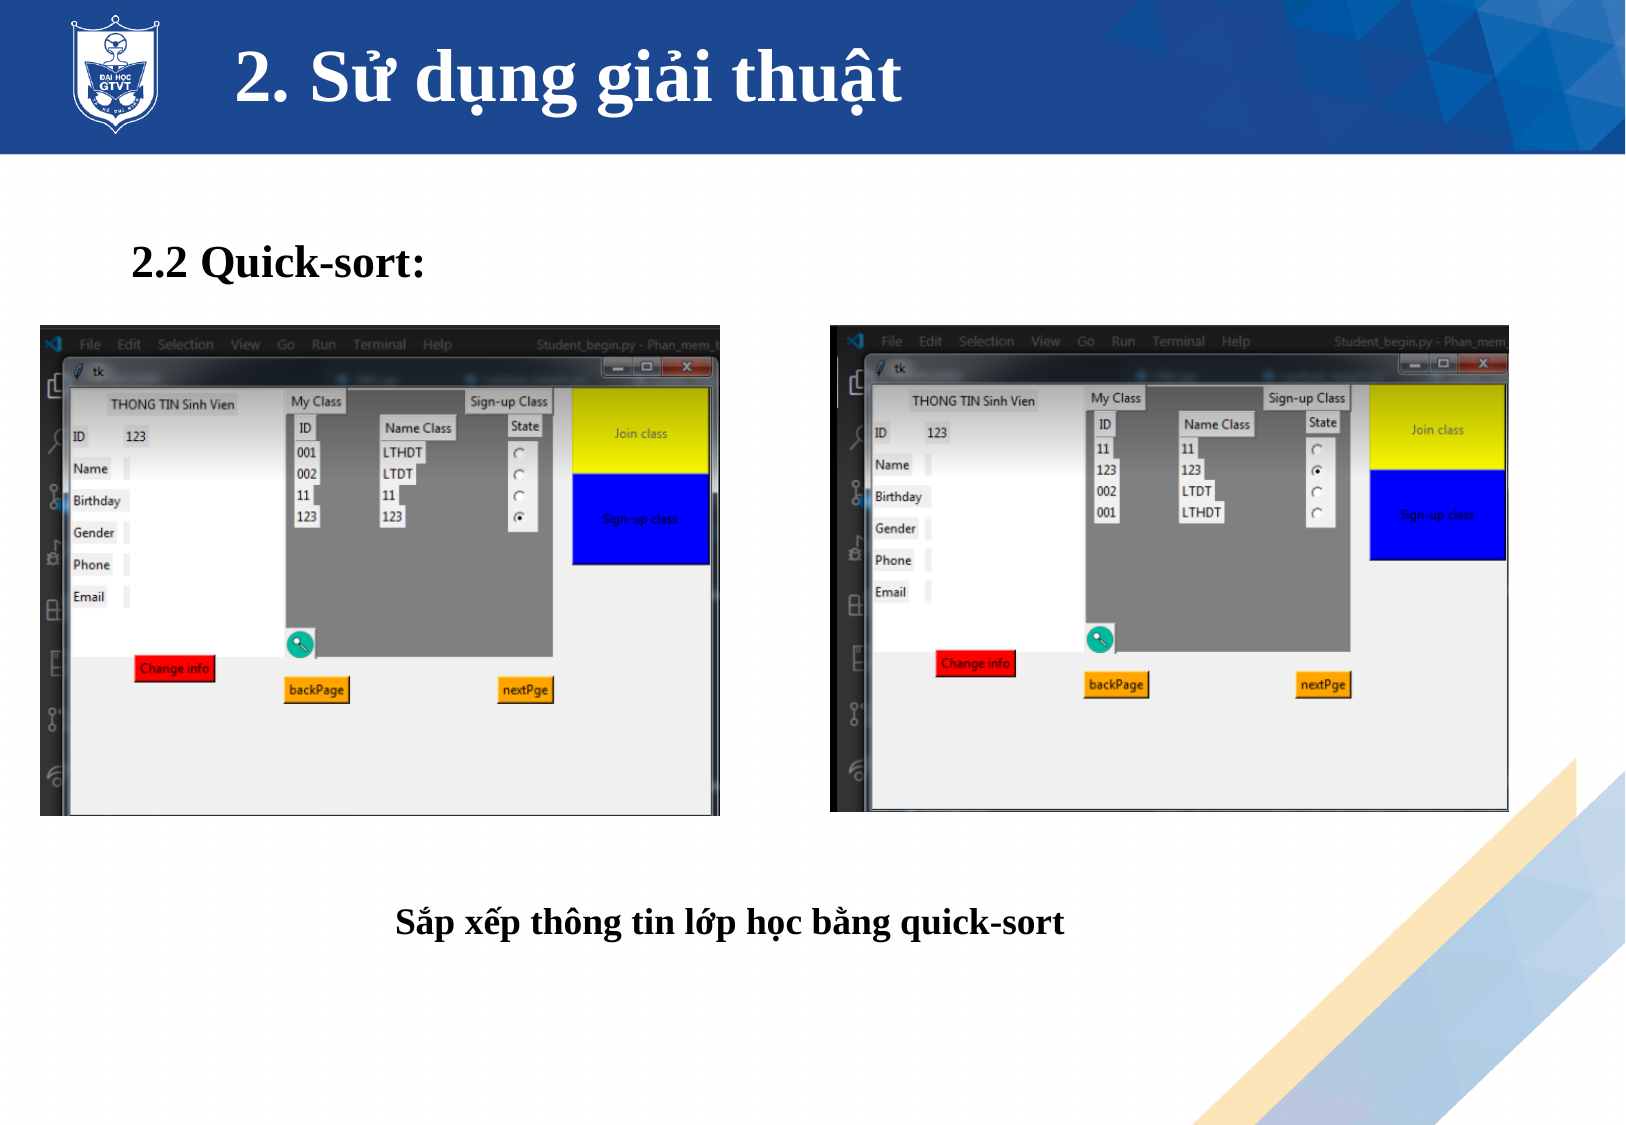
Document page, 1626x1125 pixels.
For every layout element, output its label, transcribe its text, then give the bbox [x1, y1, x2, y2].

text_box 2.2 Quick-sort: [116, 196, 1170, 362]
picture [0, 0, 1626, 1125]
title 2. Sử dụng giải thuật [219, 0, 1621, 187]
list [71, 15, 162, 134]
text_box Sắp xếp thông tin lớp học bằng quick-sort [380, 889, 1625, 949]
